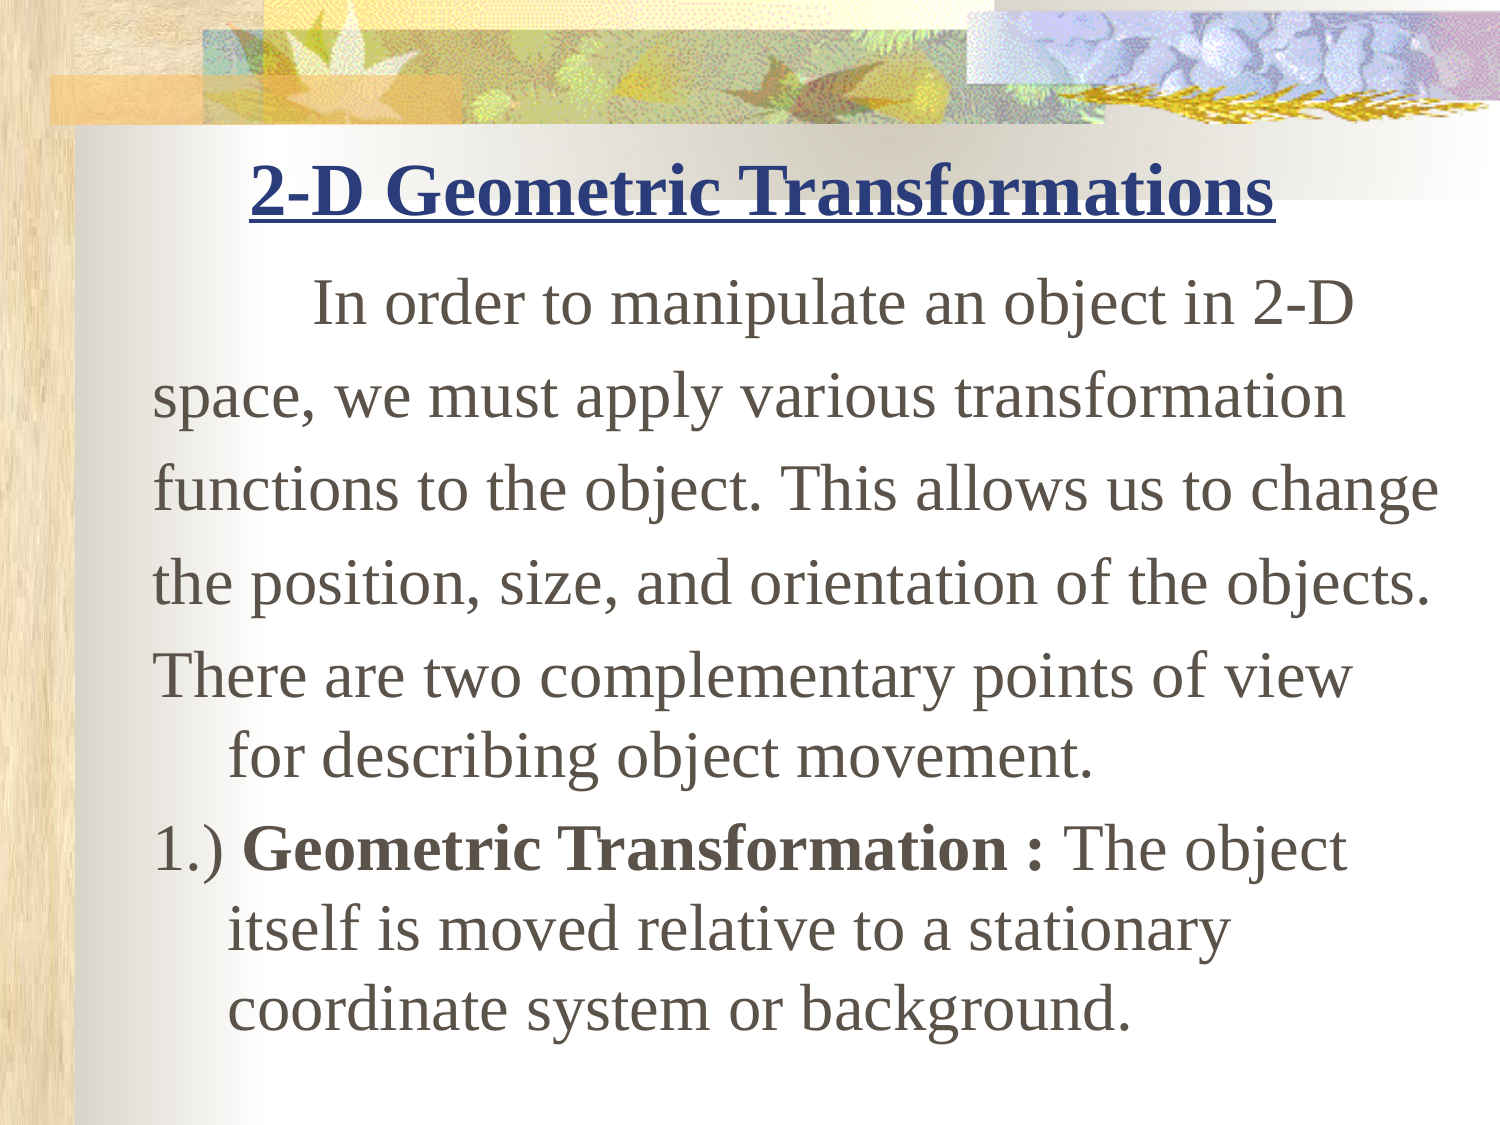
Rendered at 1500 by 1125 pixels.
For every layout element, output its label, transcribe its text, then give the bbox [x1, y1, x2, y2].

title 2-D Geometric Transformations [125, 87, 1400, 238]
list In order to manipulate an object in 2-D space, we must apply various transformation functions to the object. This allows us to change the position, size, and orientation of the objects. There are two complementary points of view for describing object movement. 1.) Geometric Transformation : The object itself is moved relative to a stationary coordinate system or background. [137, 249, 1463, 1125]
picture [0, 0, 1500, 1125]
